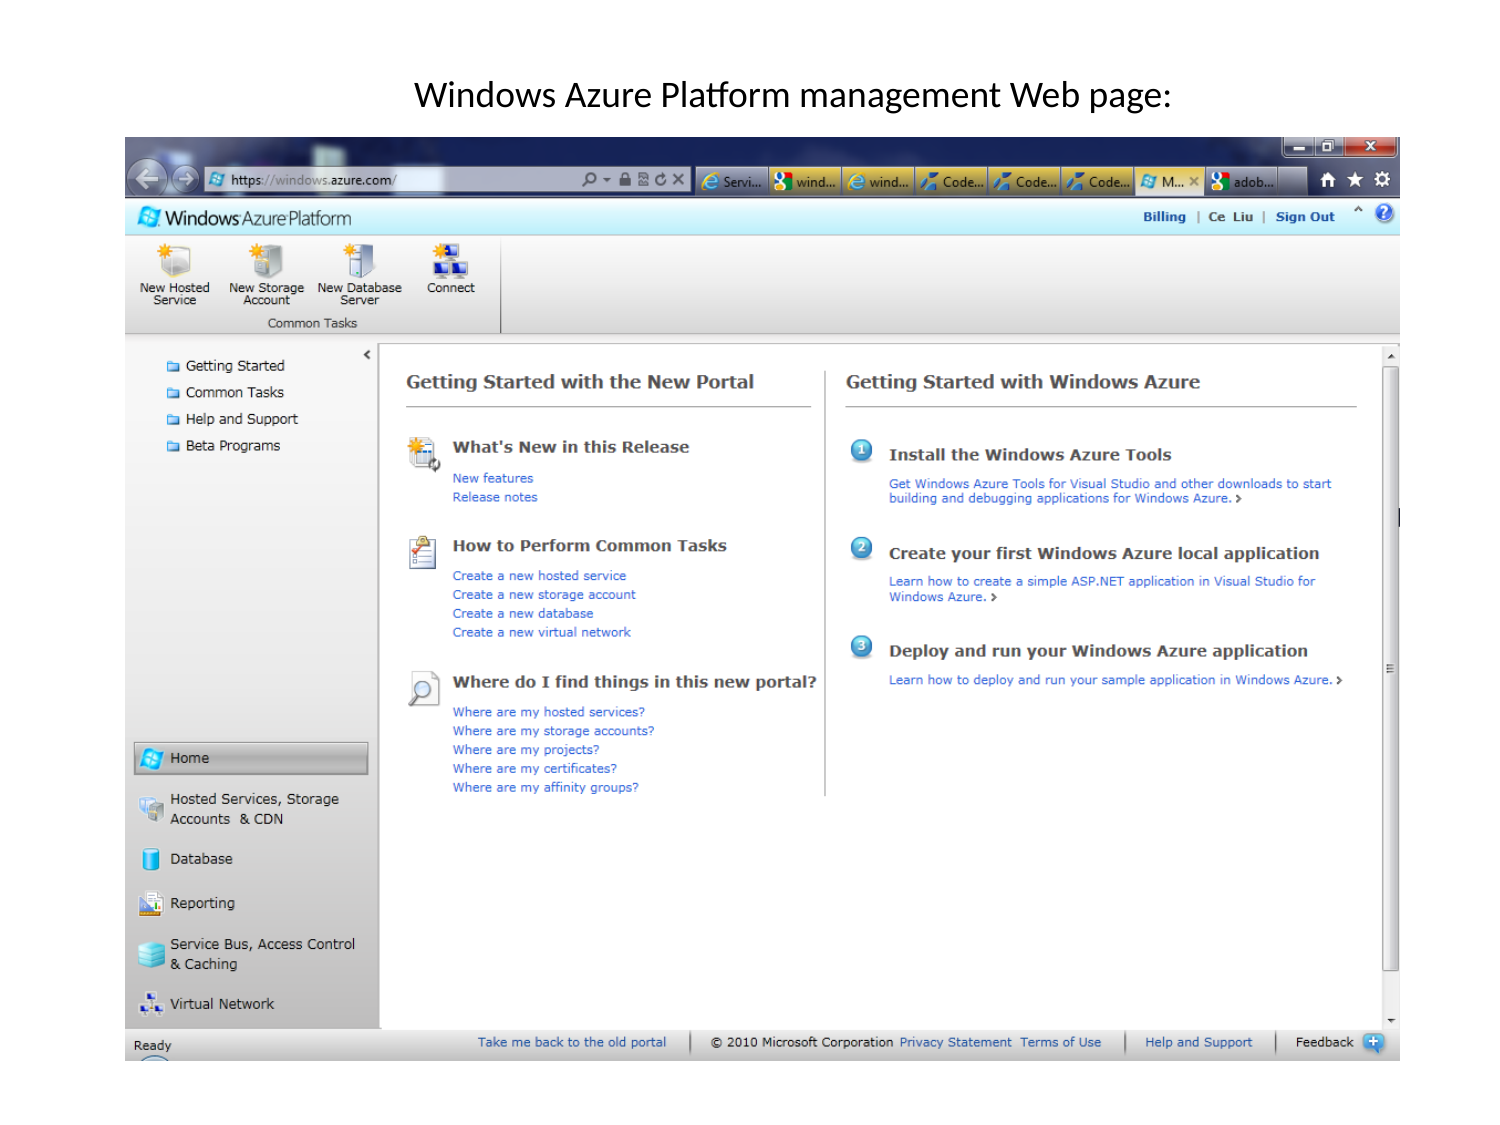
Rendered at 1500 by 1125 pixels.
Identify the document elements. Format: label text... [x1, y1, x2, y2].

text_box Windows Azure Platform management Web page: [149, 62, 1438, 123]
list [124, 137, 1401, 1061]
